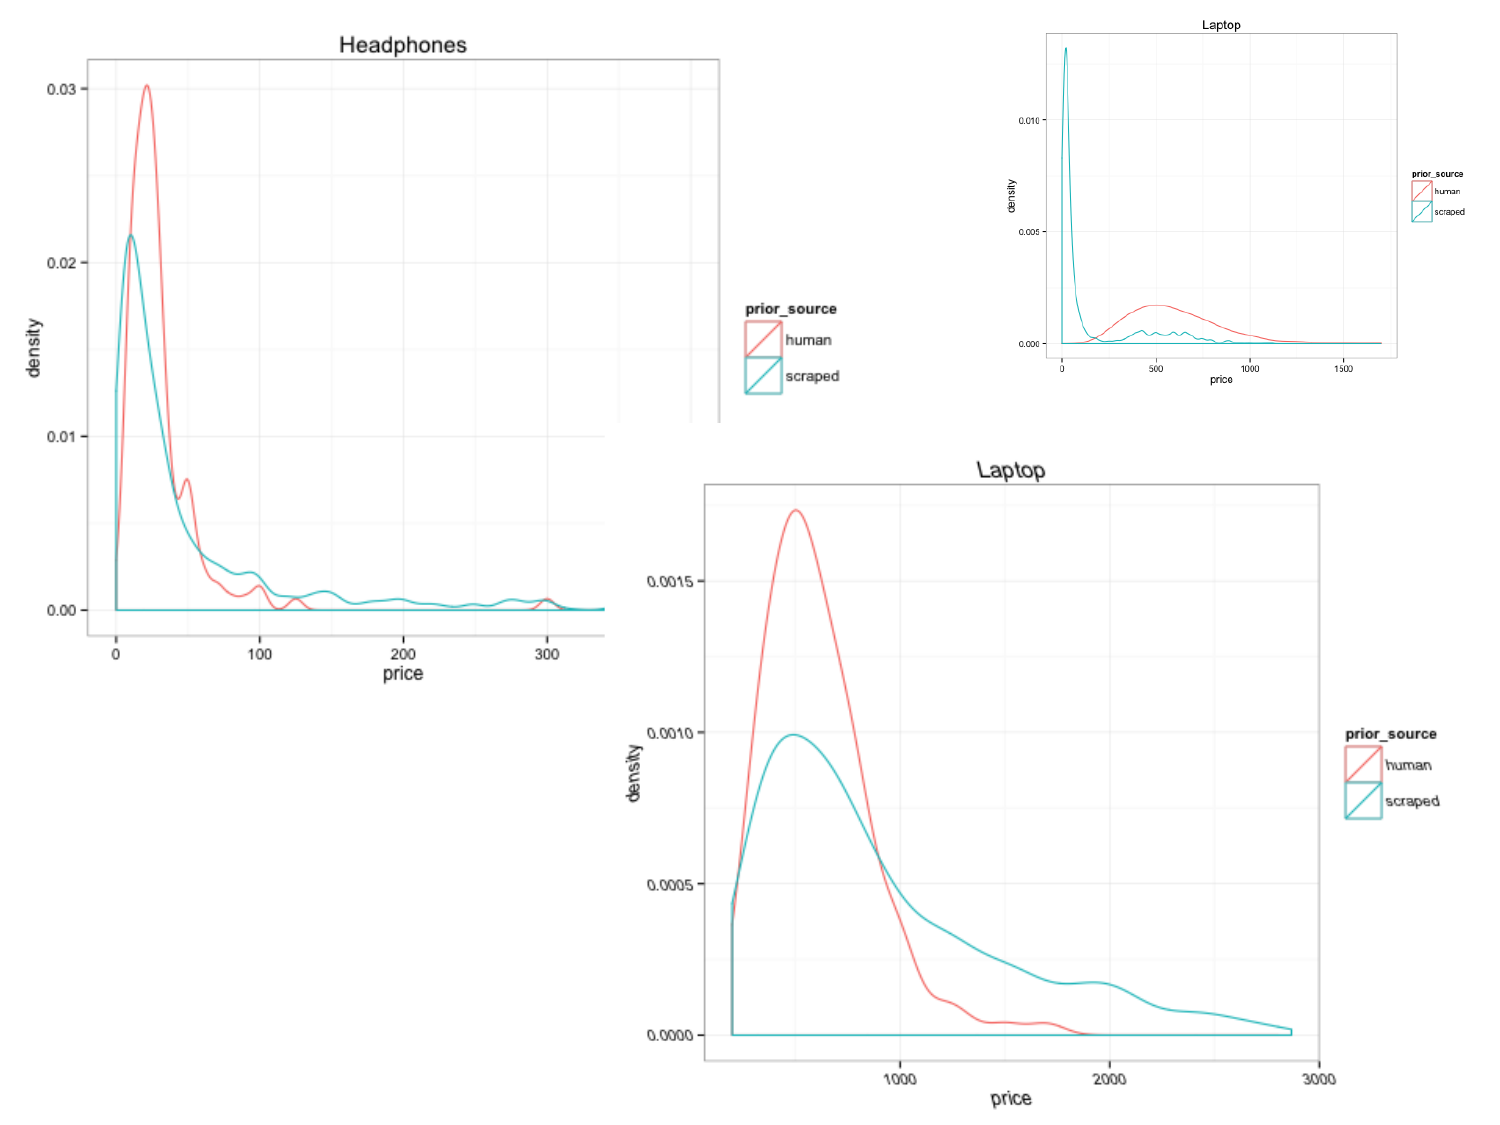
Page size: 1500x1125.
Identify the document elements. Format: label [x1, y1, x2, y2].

text_box [604, 423, 1496, 1125]
text_box [4, 0, 896, 702]
text_box [994, 0, 1496, 395]
